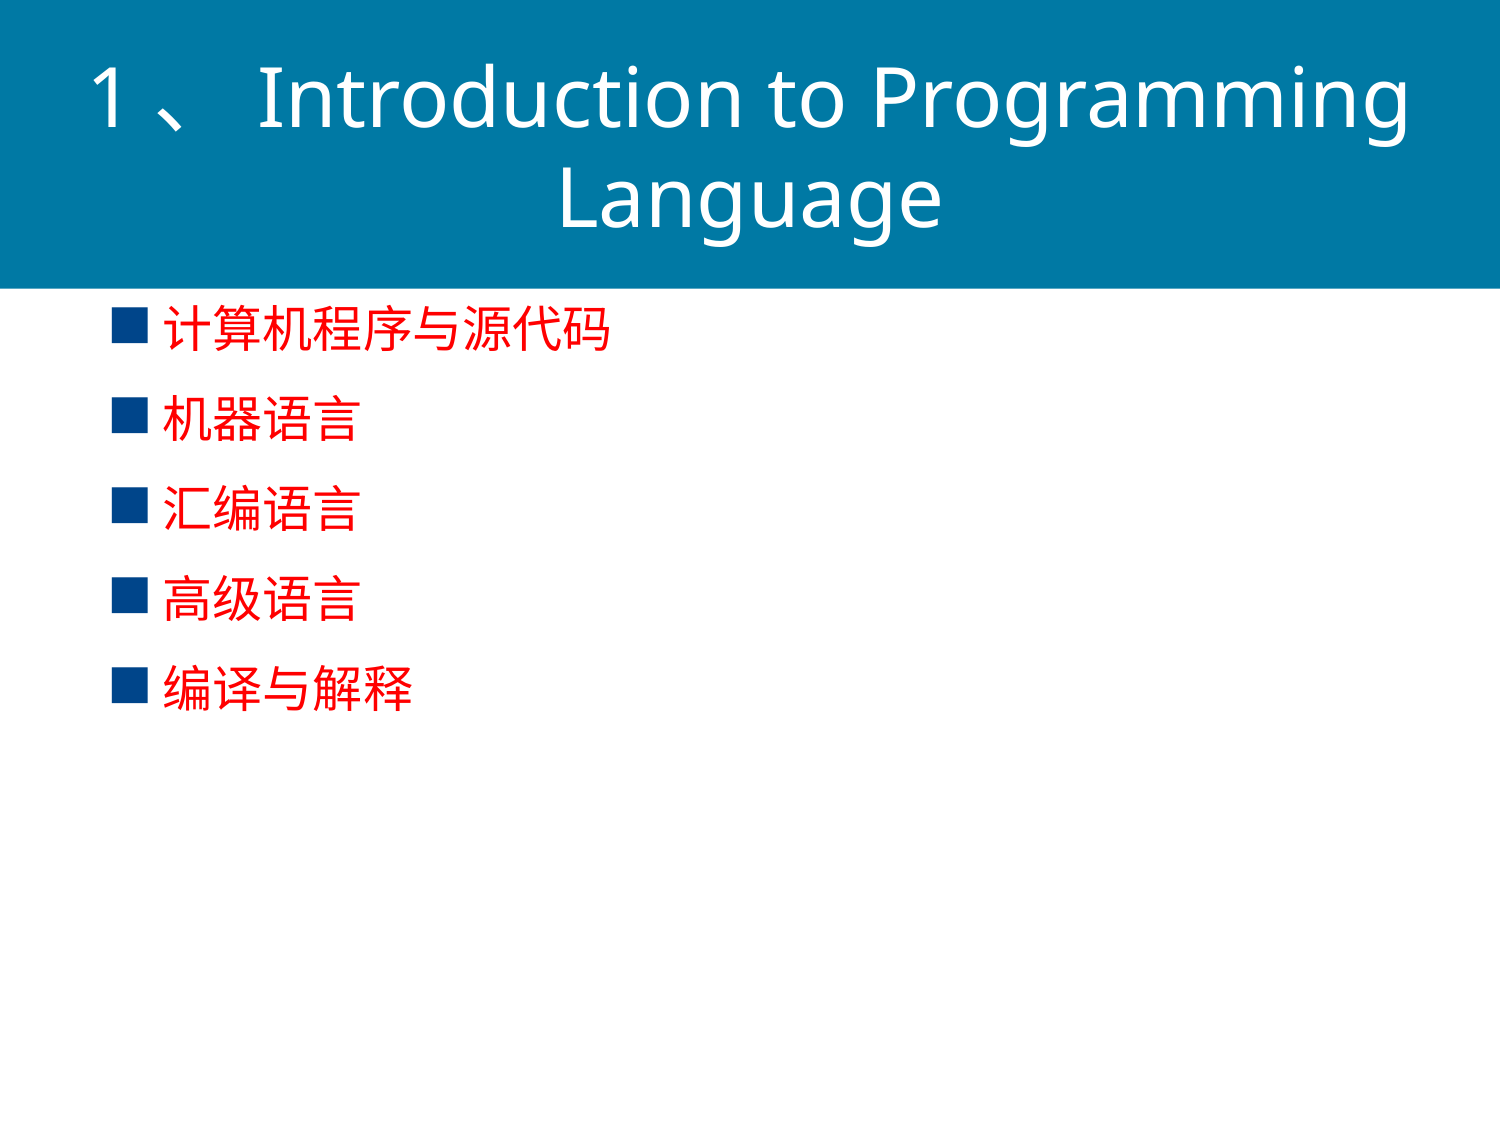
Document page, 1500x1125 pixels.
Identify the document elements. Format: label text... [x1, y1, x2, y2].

text_box 计算机程序与源代码 机器语言 汇编语言 高级语言 编译与解释 [100, 290, 1399, 835]
title 1、Introduction to Programming Language [0, 0, 1500, 289]
